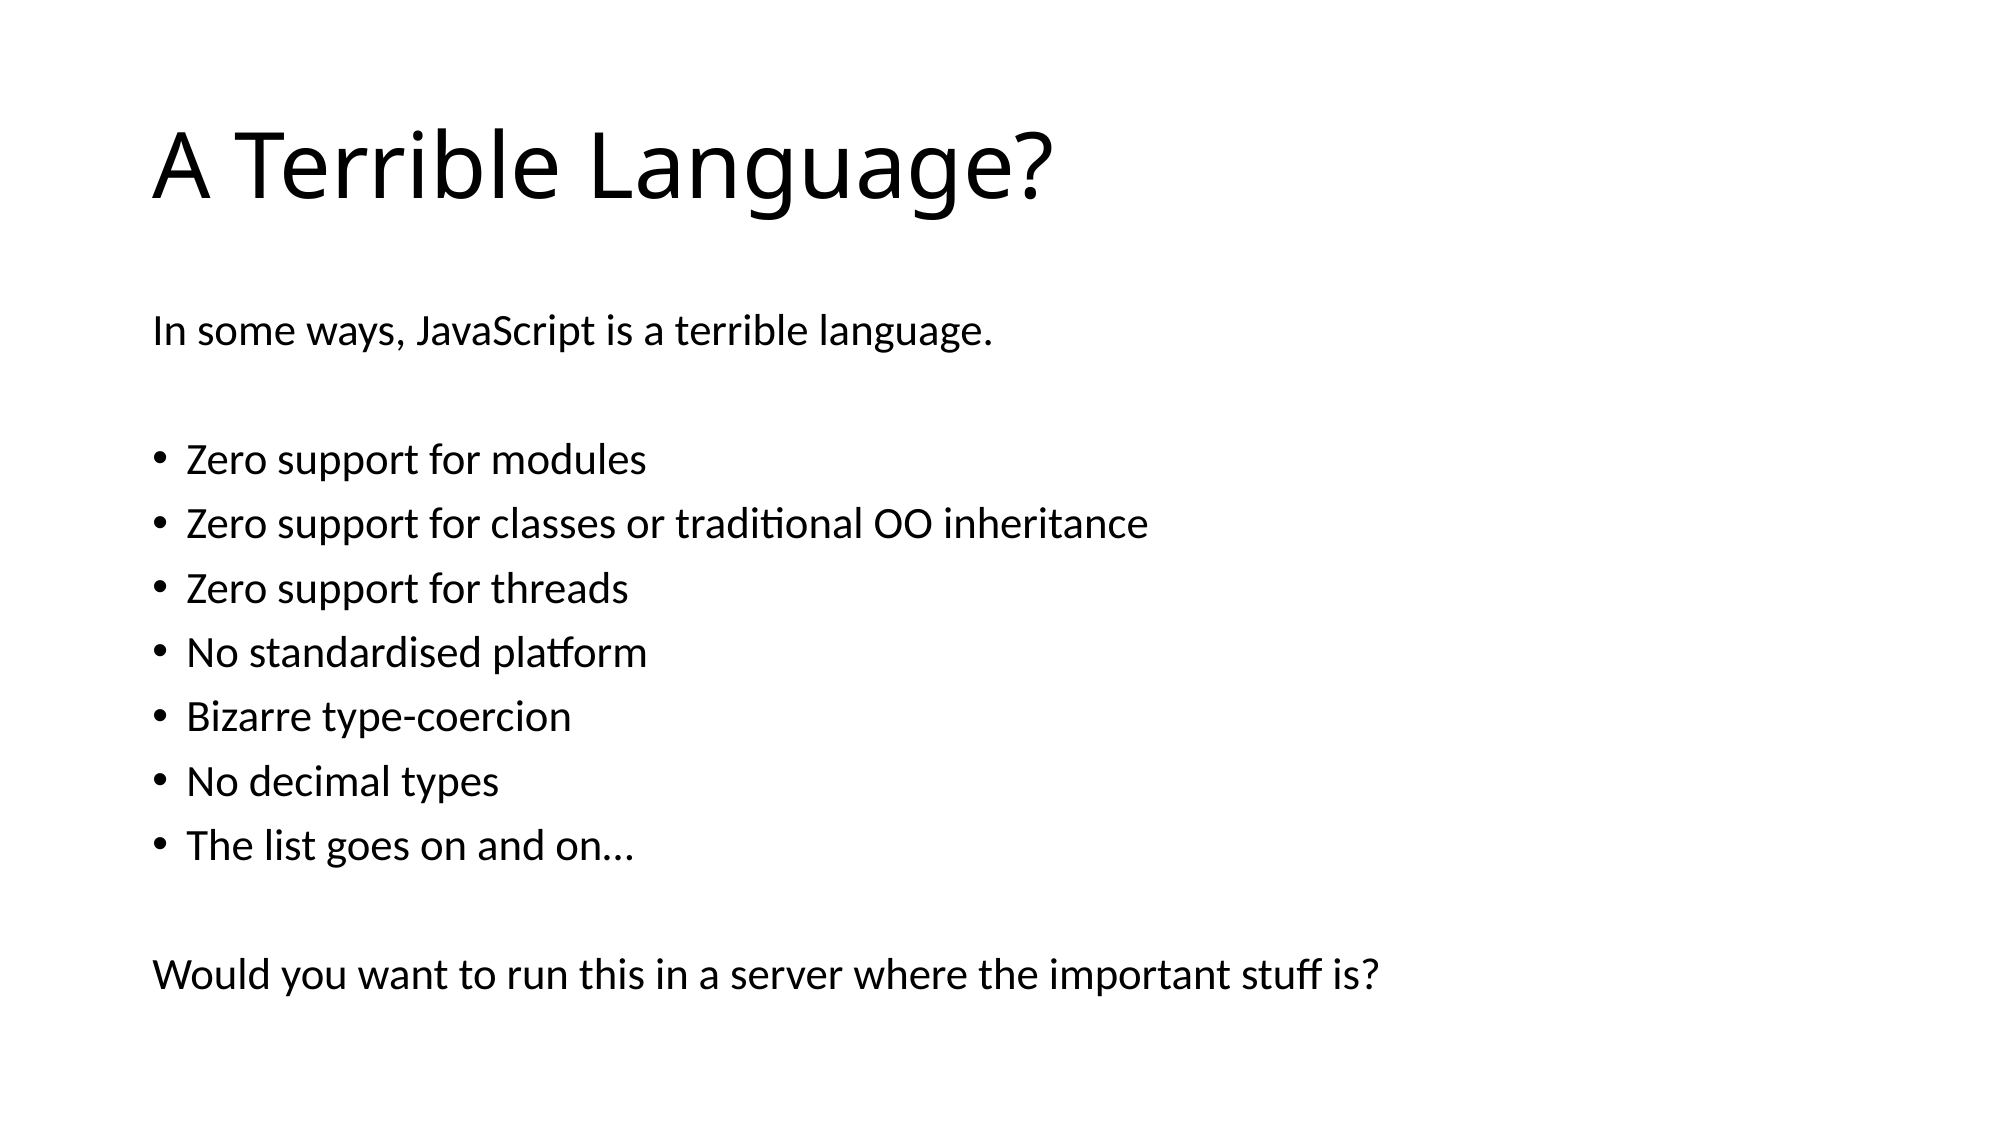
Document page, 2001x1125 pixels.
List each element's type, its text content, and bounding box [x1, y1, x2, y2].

title A Terrible Language? [137, 59, 1863, 278]
list In some ways, JavaScript is a terrible language. Zero support for modules Zero support for classes or traditional OO inheritance Zero support for threads No standardised platform Bizarre type-coercion No decimal types The list goes on and on… Would you want to run this in a server where the important stuff is? [137, 299, 1863, 1014]
